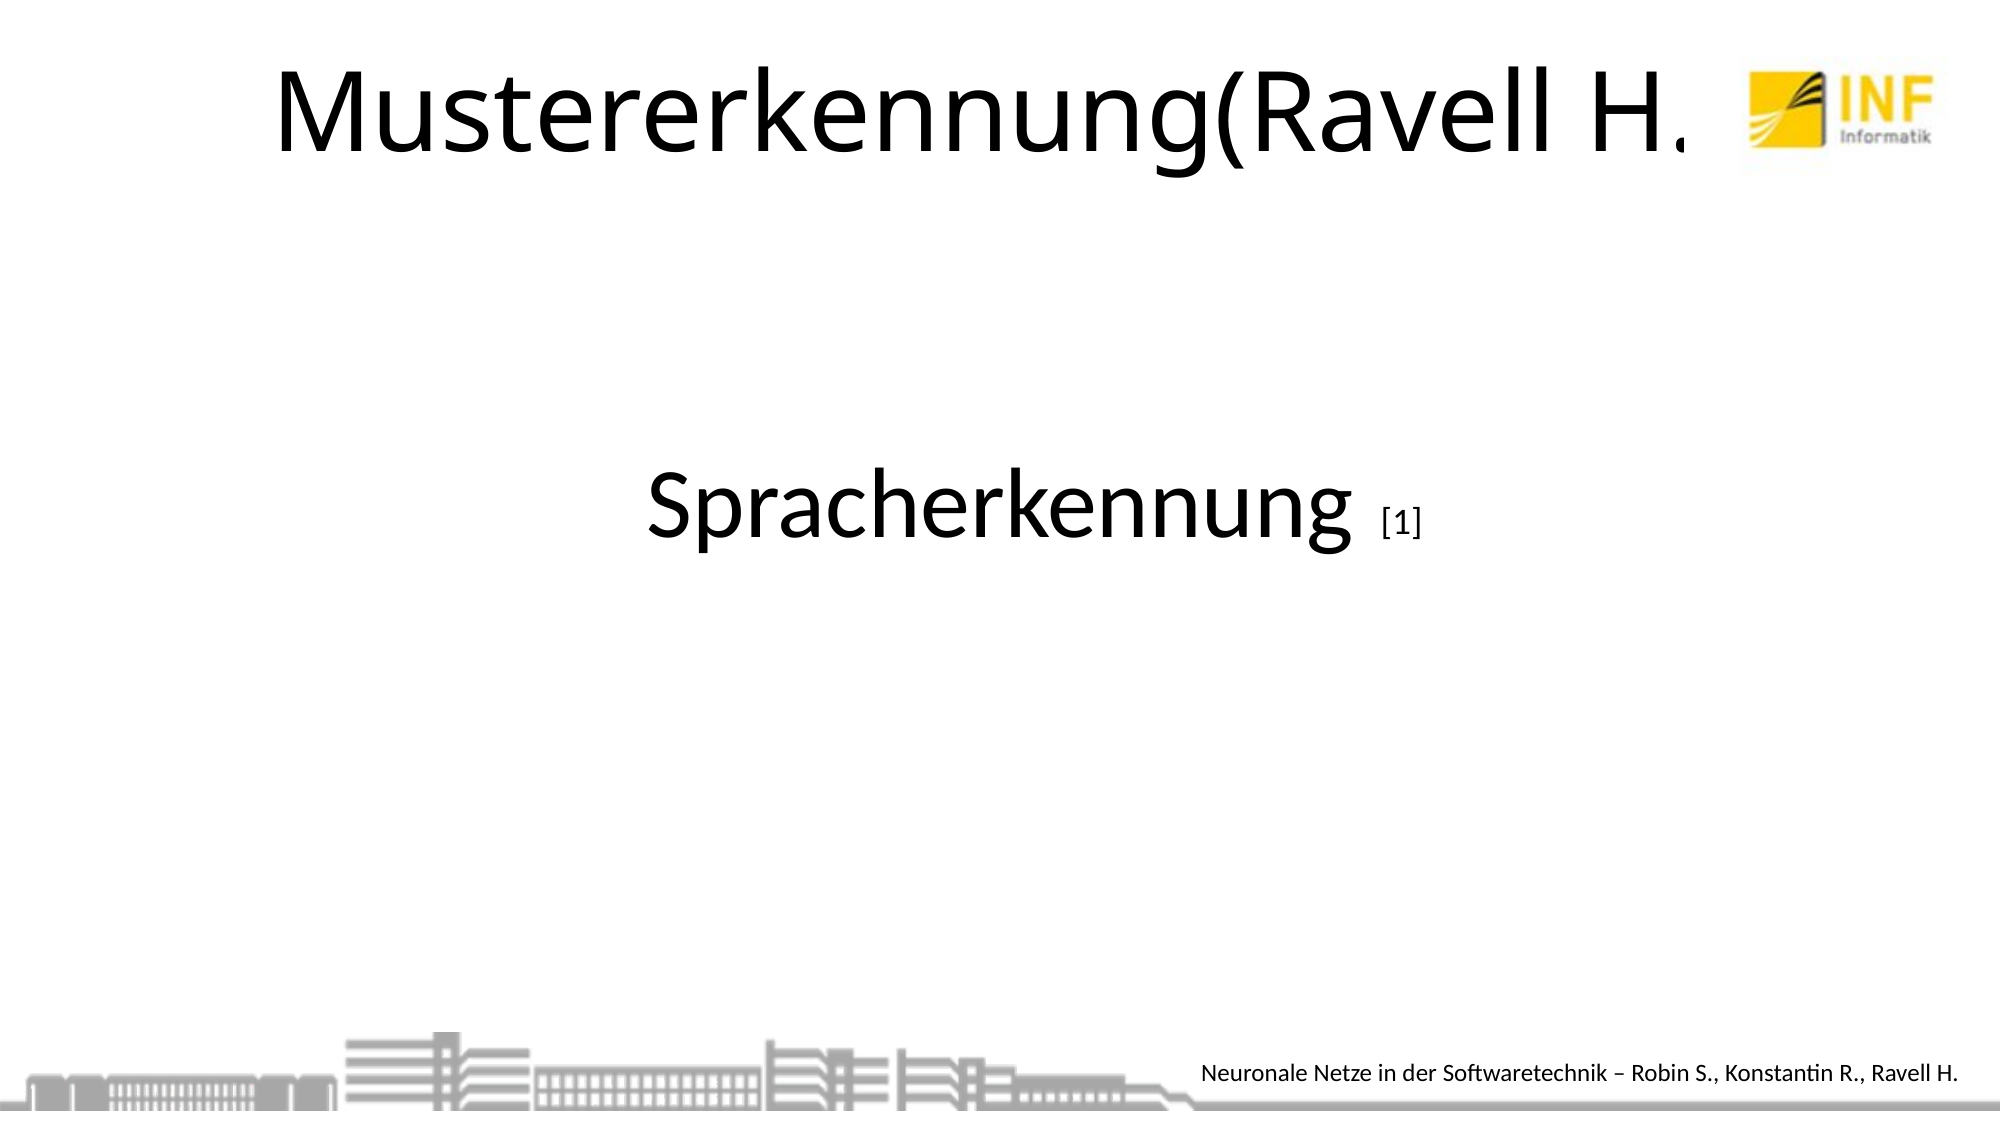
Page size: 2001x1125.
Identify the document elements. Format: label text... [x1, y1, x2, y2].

text_box Spracherkennung [596, 369, 1405, 489]
picture [1684, 0, 2000, 221]
picture [0, 1032, 2000, 1111]
text_box [1] [1365, 489, 1816, 550]
title Mustererkennung(Ravell H.) [251, 33, 1684, 183]
